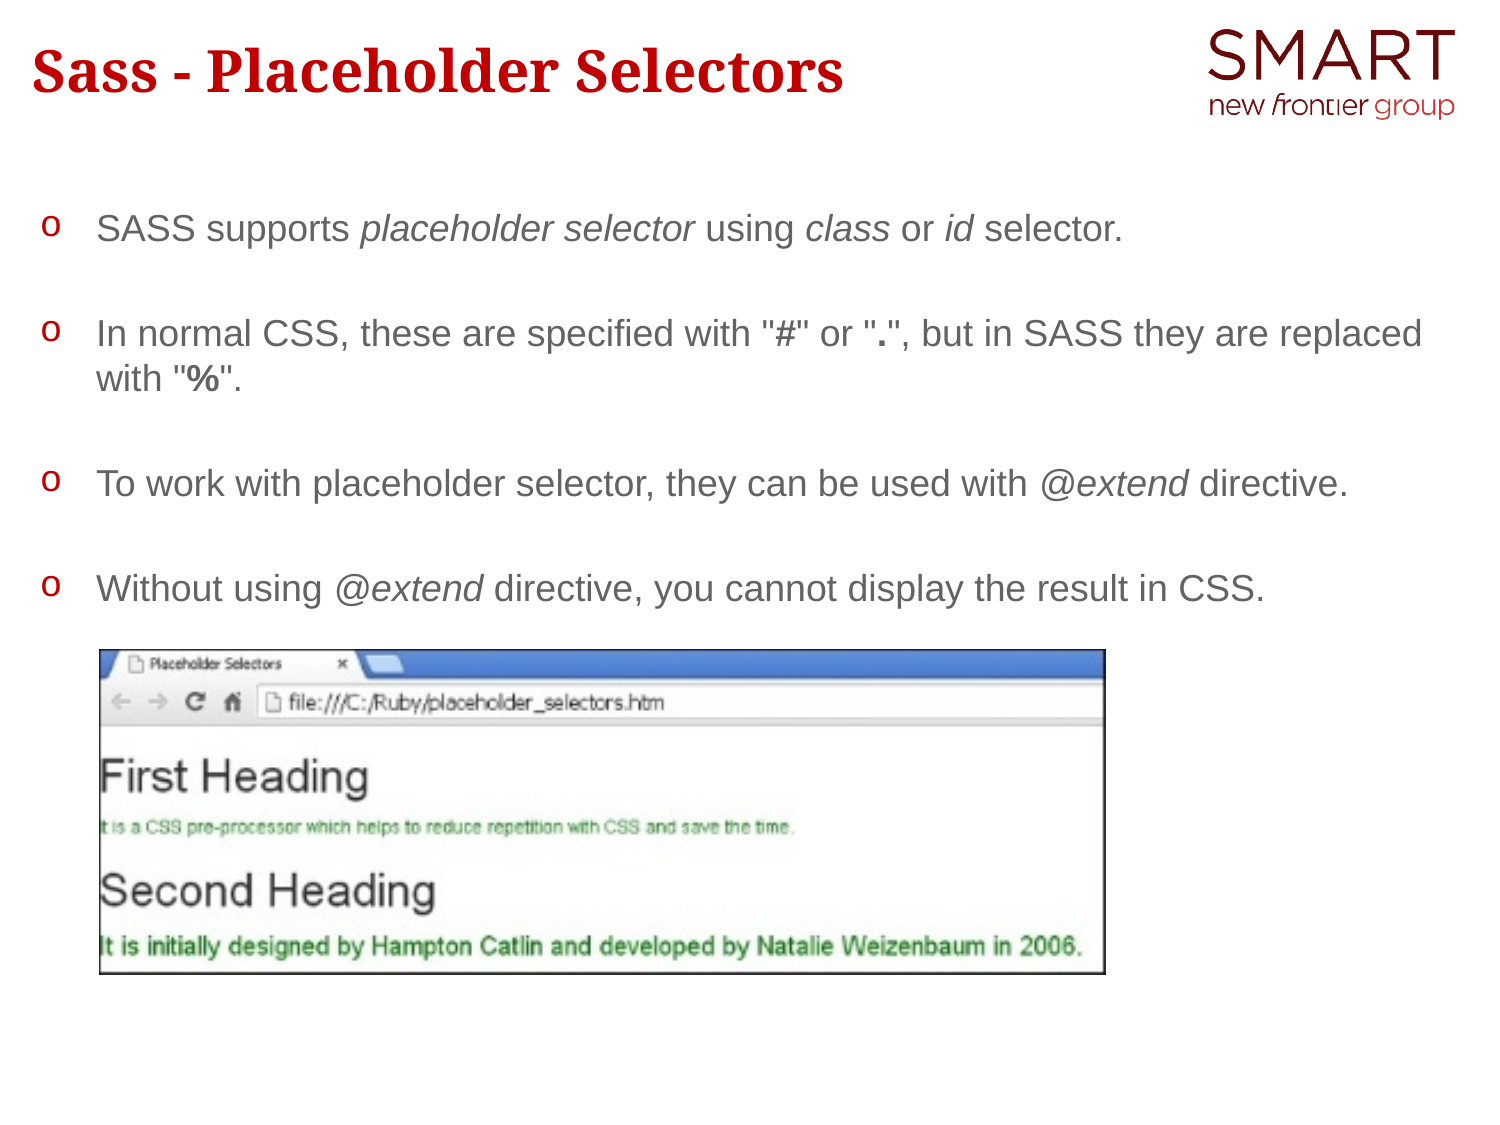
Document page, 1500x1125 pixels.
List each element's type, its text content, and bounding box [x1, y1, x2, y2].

picture [99, 649, 1106, 976]
picture [1208, 29, 1455, 120]
list SASS supports placeholder selector using class or id selector. In normal CSS, these are specified with "#" or ".", but in SASS they are replaced with "%". To work with placeholder selector, they can be used with @extend directive. Without using @extend directive, you cannot display the result in CSS. [25, 196, 1455, 1059]
title Sass - Placeholder Selectors [17, 19, 1192, 121]
